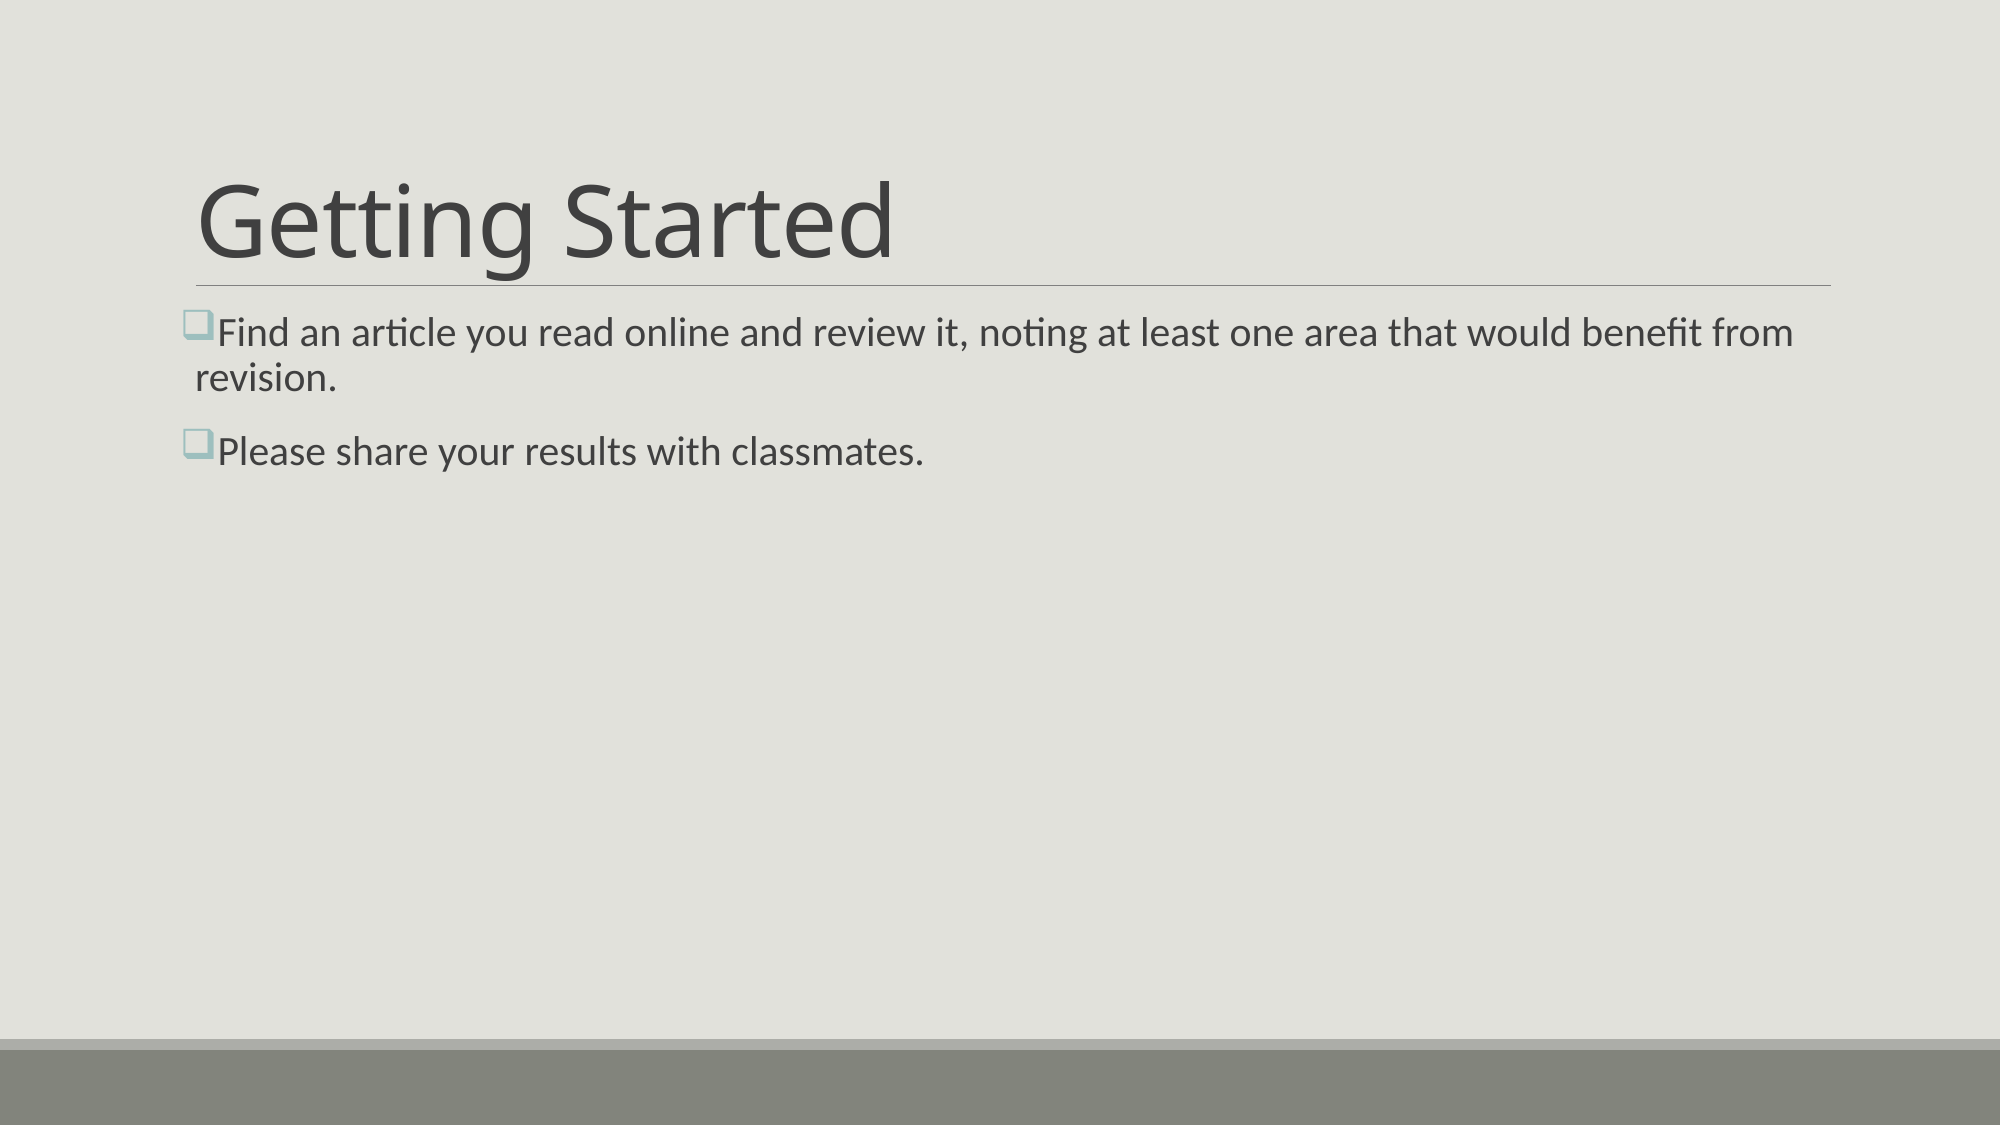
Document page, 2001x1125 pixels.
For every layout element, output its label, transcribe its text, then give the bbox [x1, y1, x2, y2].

title Getting Started [180, 47, 1830, 285]
list Find an article you read online and review it, noting at least one area that would benefit from revision. Please share your results with classmates. [180, 302, 1830, 963]
